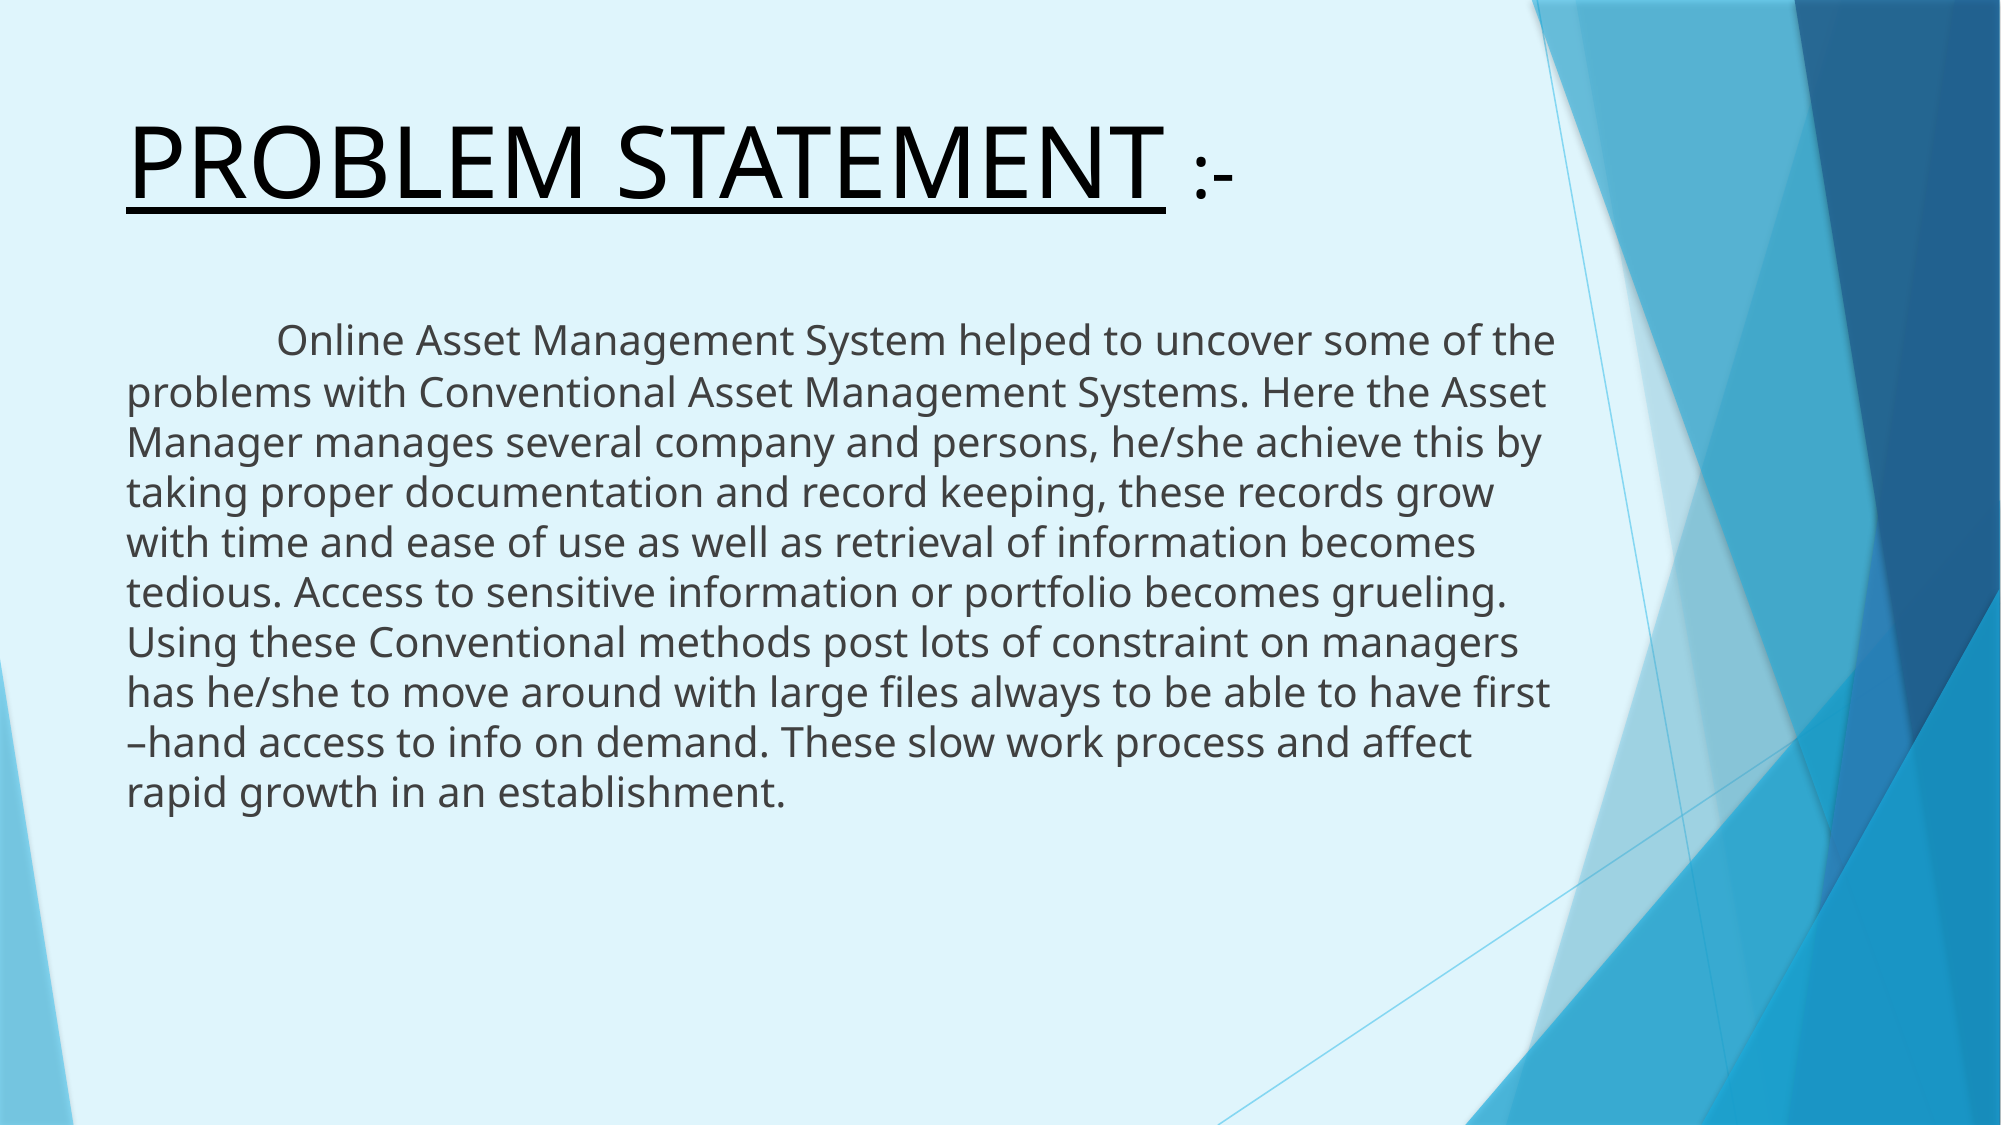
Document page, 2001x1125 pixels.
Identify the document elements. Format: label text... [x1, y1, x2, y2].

list Online Asset Management System helped to uncover some of the problems with Conventional Asset Management Systems. Here the Asset Manager manages several company and persons, he/she achieve this by taking proper documentation and record keeping, these records grow with time and ease of use as well as retrieval of information becomes tedious. Access to sensitive information or portfolio becomes grueling. Using these Conventional methods post lots of constraint on managers has he/she to move around with large files always to be able to have first –hand access to info on demand. These slow work process and affect rapid growth in an establishment. [111, 297, 1585, 1065]
title PROBLEM STATEMENT :- [111, 91, 1522, 262]
